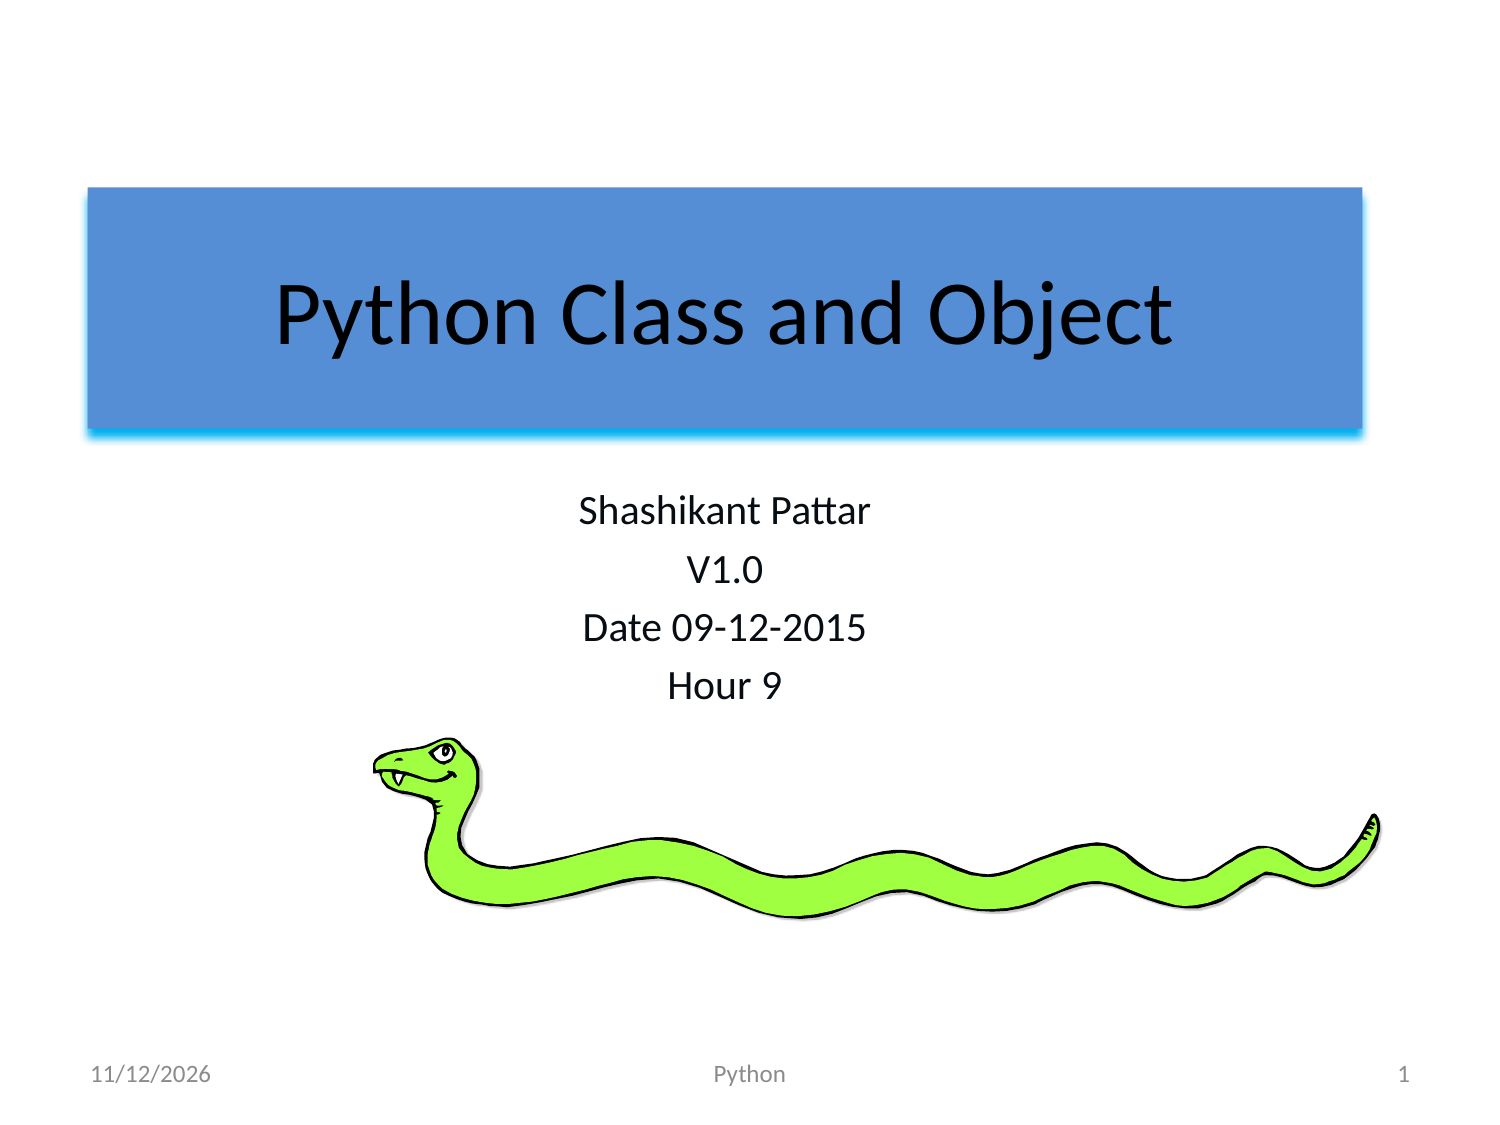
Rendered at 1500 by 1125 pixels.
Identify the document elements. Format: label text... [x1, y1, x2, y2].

slide_number 1 [1074, 1042, 1425, 1103]
footer Python [512, 1042, 988, 1103]
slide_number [75, 1042, 425, 1103]
subtitle Shashikant Pattar V1.0 Date 09-12-2015 Hour 9 [200, 475, 1250, 763]
picture [372, 728, 1401, 926]
title Python Class and Object [87, 187, 1363, 429]
